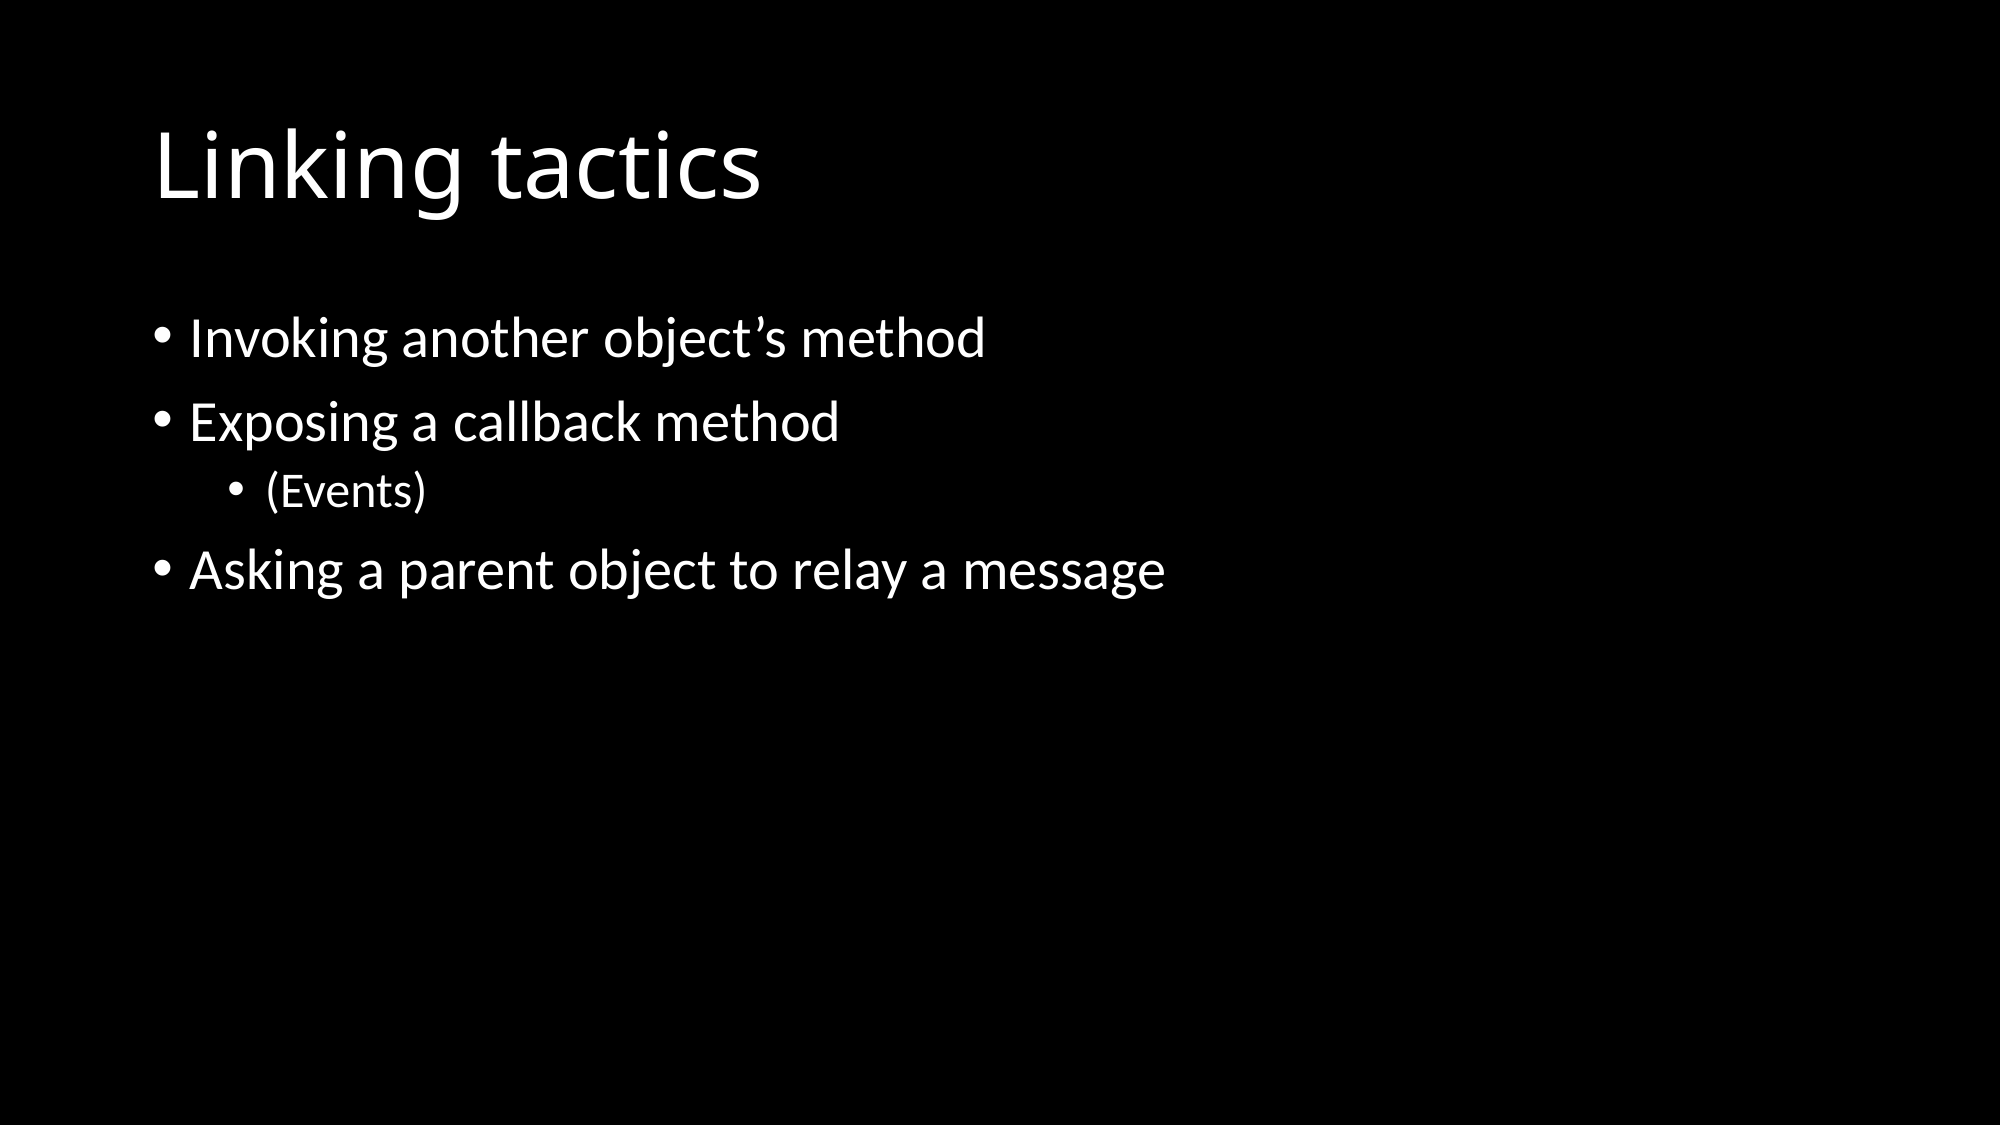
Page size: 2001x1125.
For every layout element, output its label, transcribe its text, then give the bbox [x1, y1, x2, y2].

list Invoking another object’s method Exposing a callback method (Events) Asking a parent object to relay a message [137, 299, 1863, 1014]
title Linking tactics [137, 59, 1863, 278]
